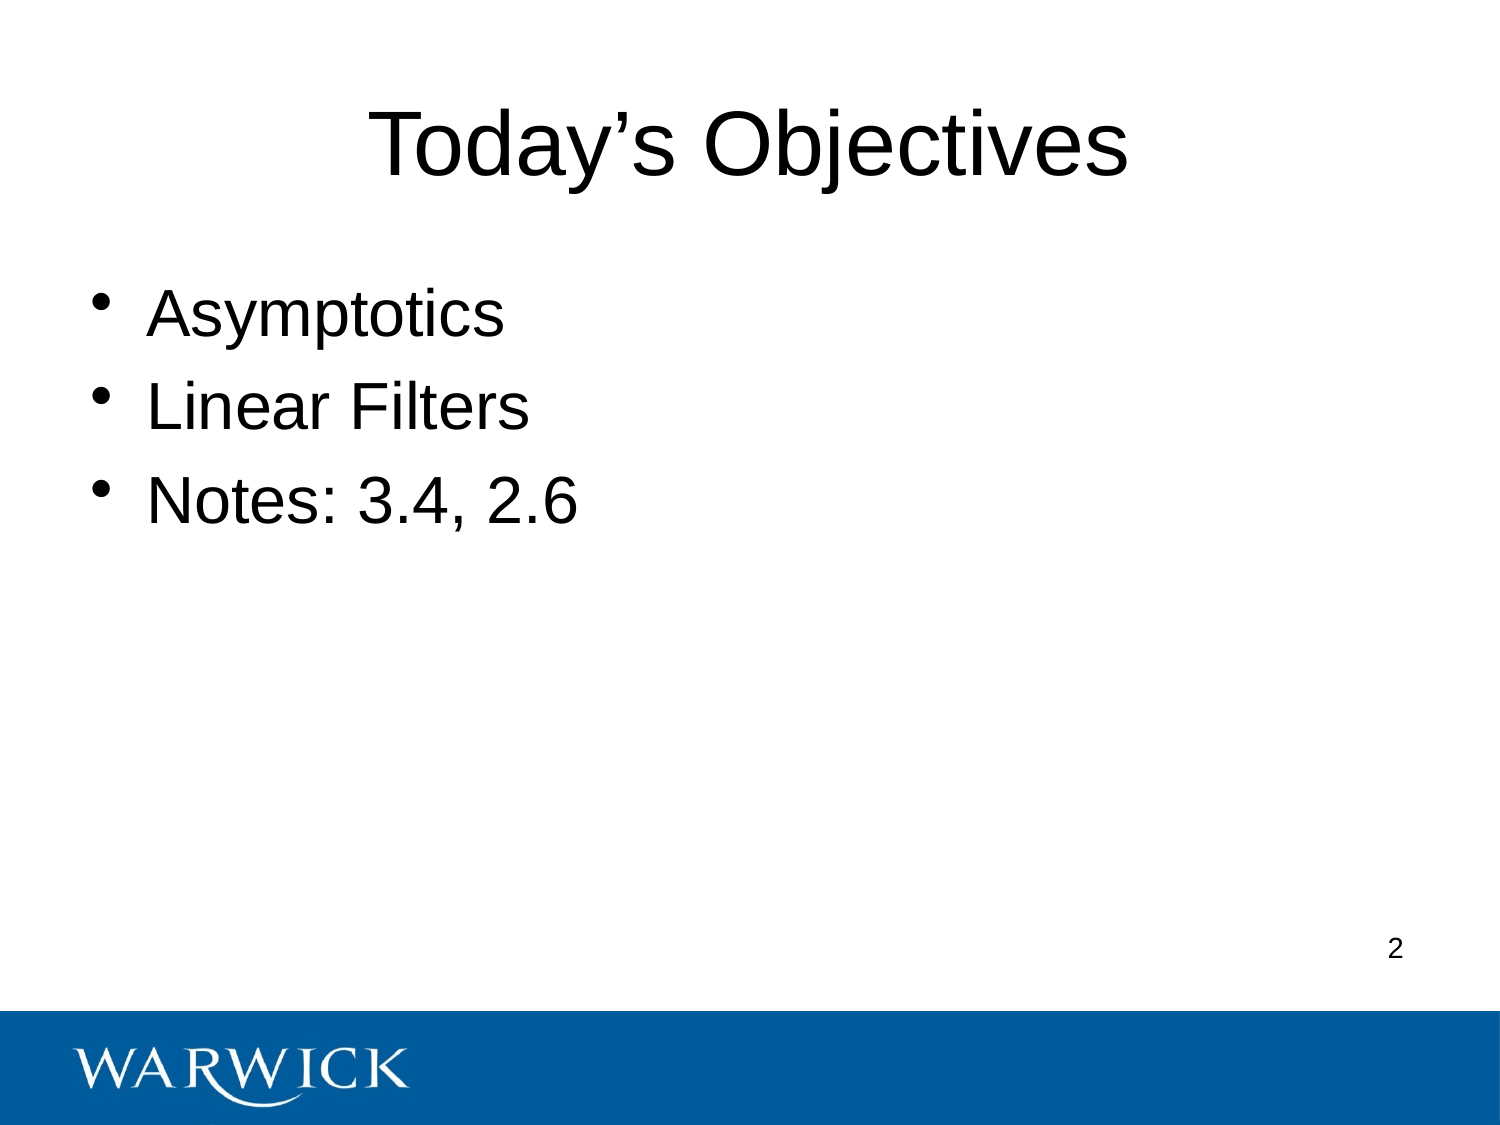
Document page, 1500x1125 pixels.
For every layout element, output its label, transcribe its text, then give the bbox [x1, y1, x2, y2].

title Today’s Objectives [75, 45, 1425, 233]
picture [0, 1011, 1500, 1125]
slide_number 2 [1068, 921, 1419, 1000]
list Asymptotics Linear Filters Notes: 3.4, 2.6 [75, 262, 1425, 976]
